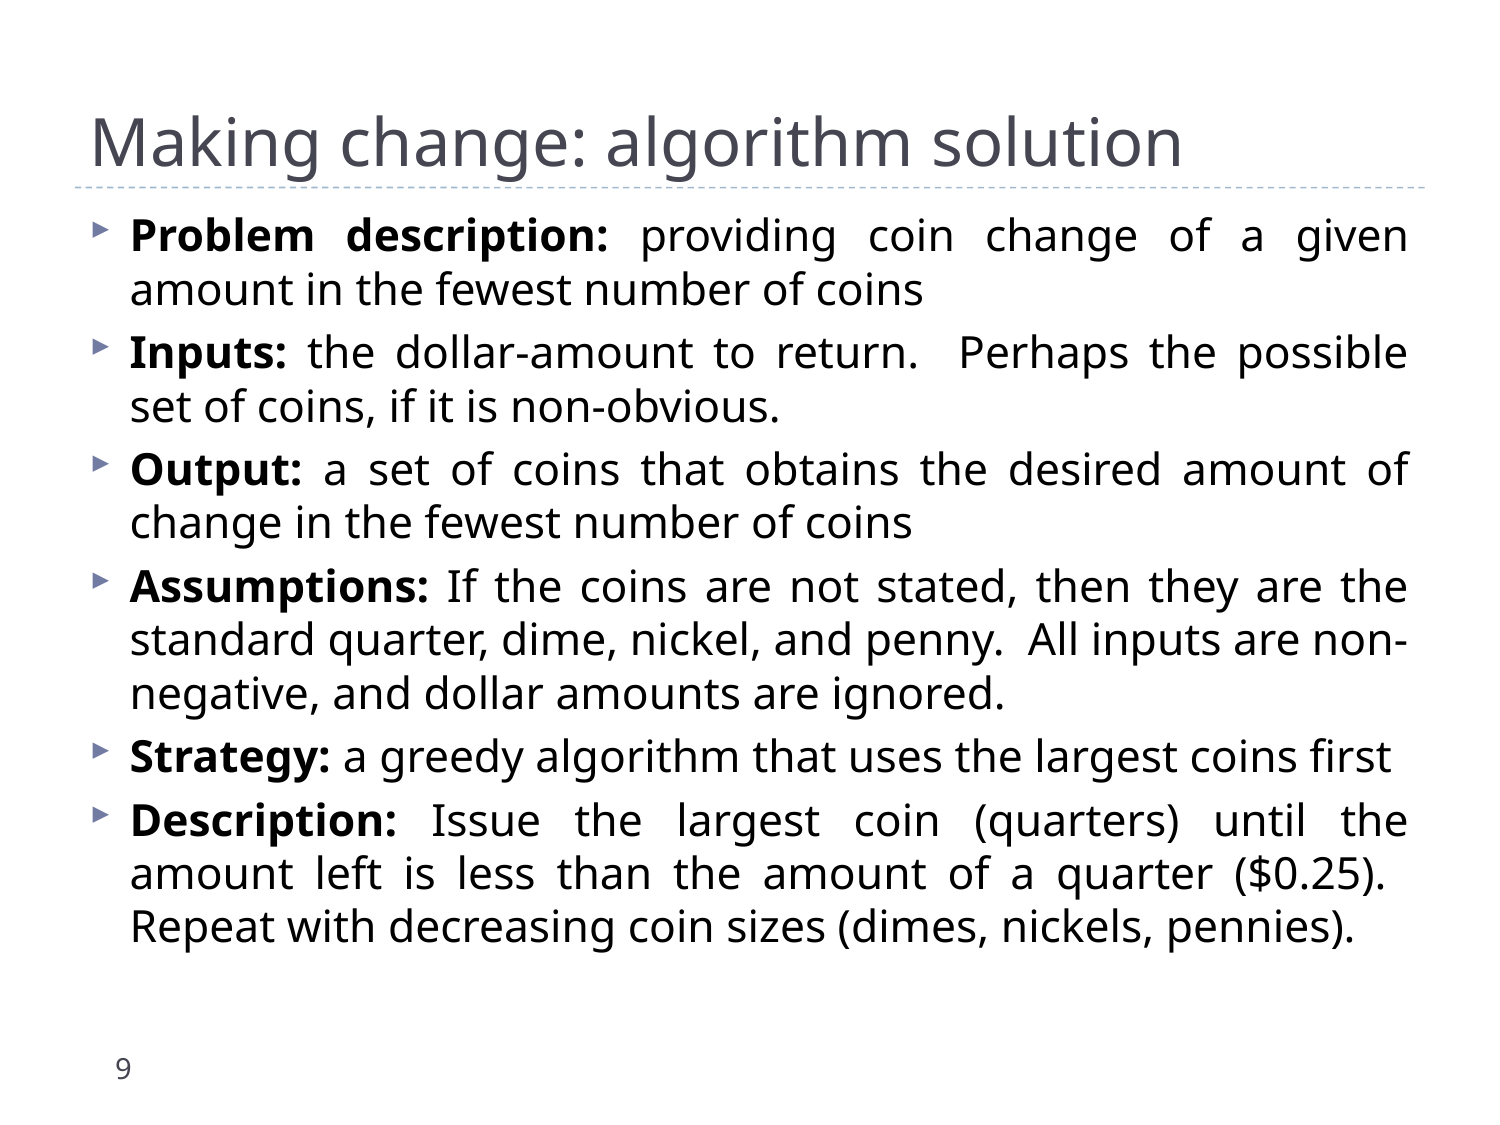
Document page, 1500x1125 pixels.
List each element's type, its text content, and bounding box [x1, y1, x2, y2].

title Making change: algorithm solution [75, 24, 1425, 188]
slide_number 9 [100, 1042, 426, 1103]
list Problem description: providing coin change of a given amount in the fewest number of coins Inputs: the dollar-amount to return. Perhaps the possible set of coins, if it is non-obvious. Output: a set of coins that obtains the desired amount of change in the fewest number of coins Assumptions: If the coins are not stated, then they are the standard quarter, dime, nickel, and penny. All inputs are non-negative, and dollar amounts are ignored. Strategy: a greedy algorithm that uses the largest coins first Description: Issue the largest coin (quarters) until the amount left is less than the amount of a quarter ($0.25). Repeat with decreasing coin sizes (dimes, nickels, pennies). [75, 200, 1425, 1010]
